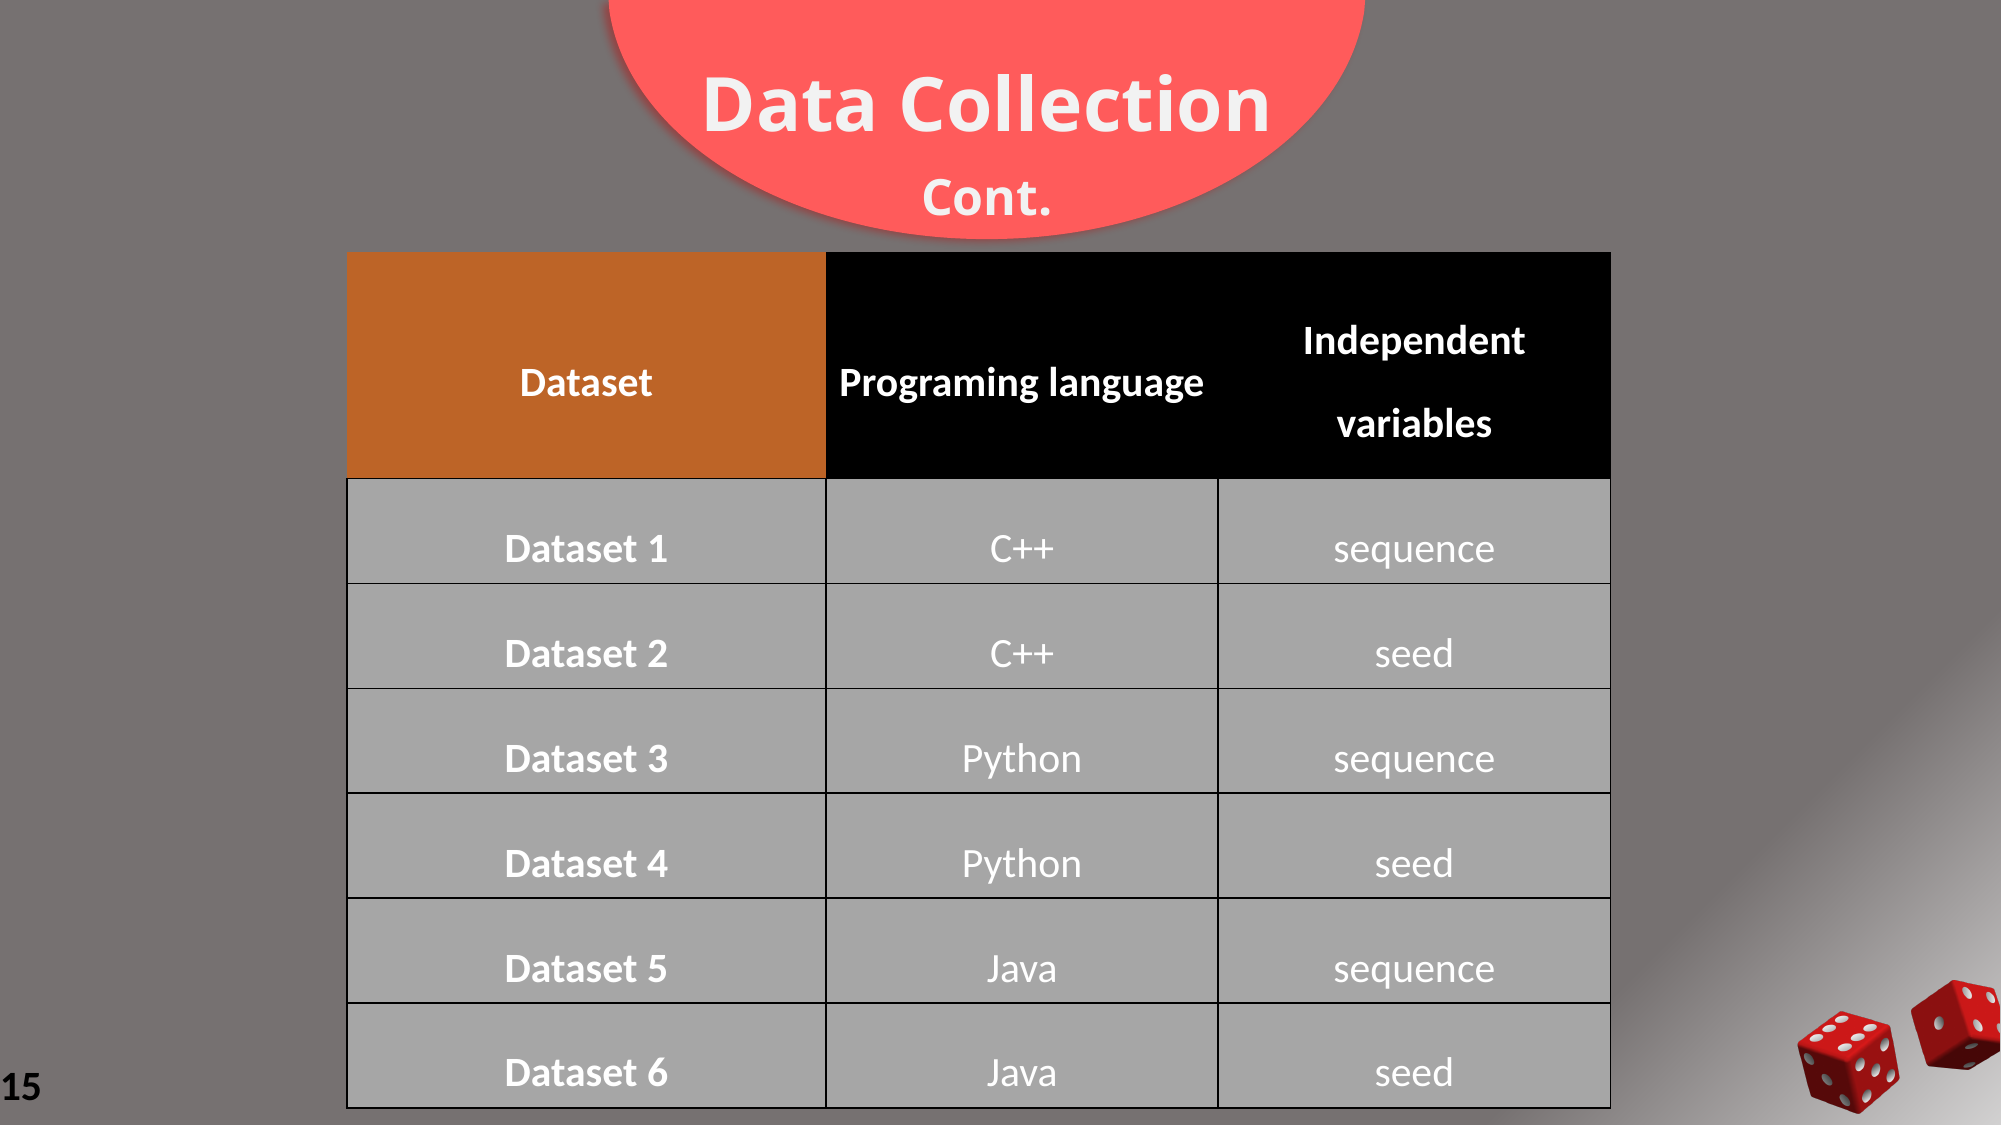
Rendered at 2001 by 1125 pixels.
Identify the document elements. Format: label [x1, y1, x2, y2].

text_box [0, 0, 2000, 1125]
